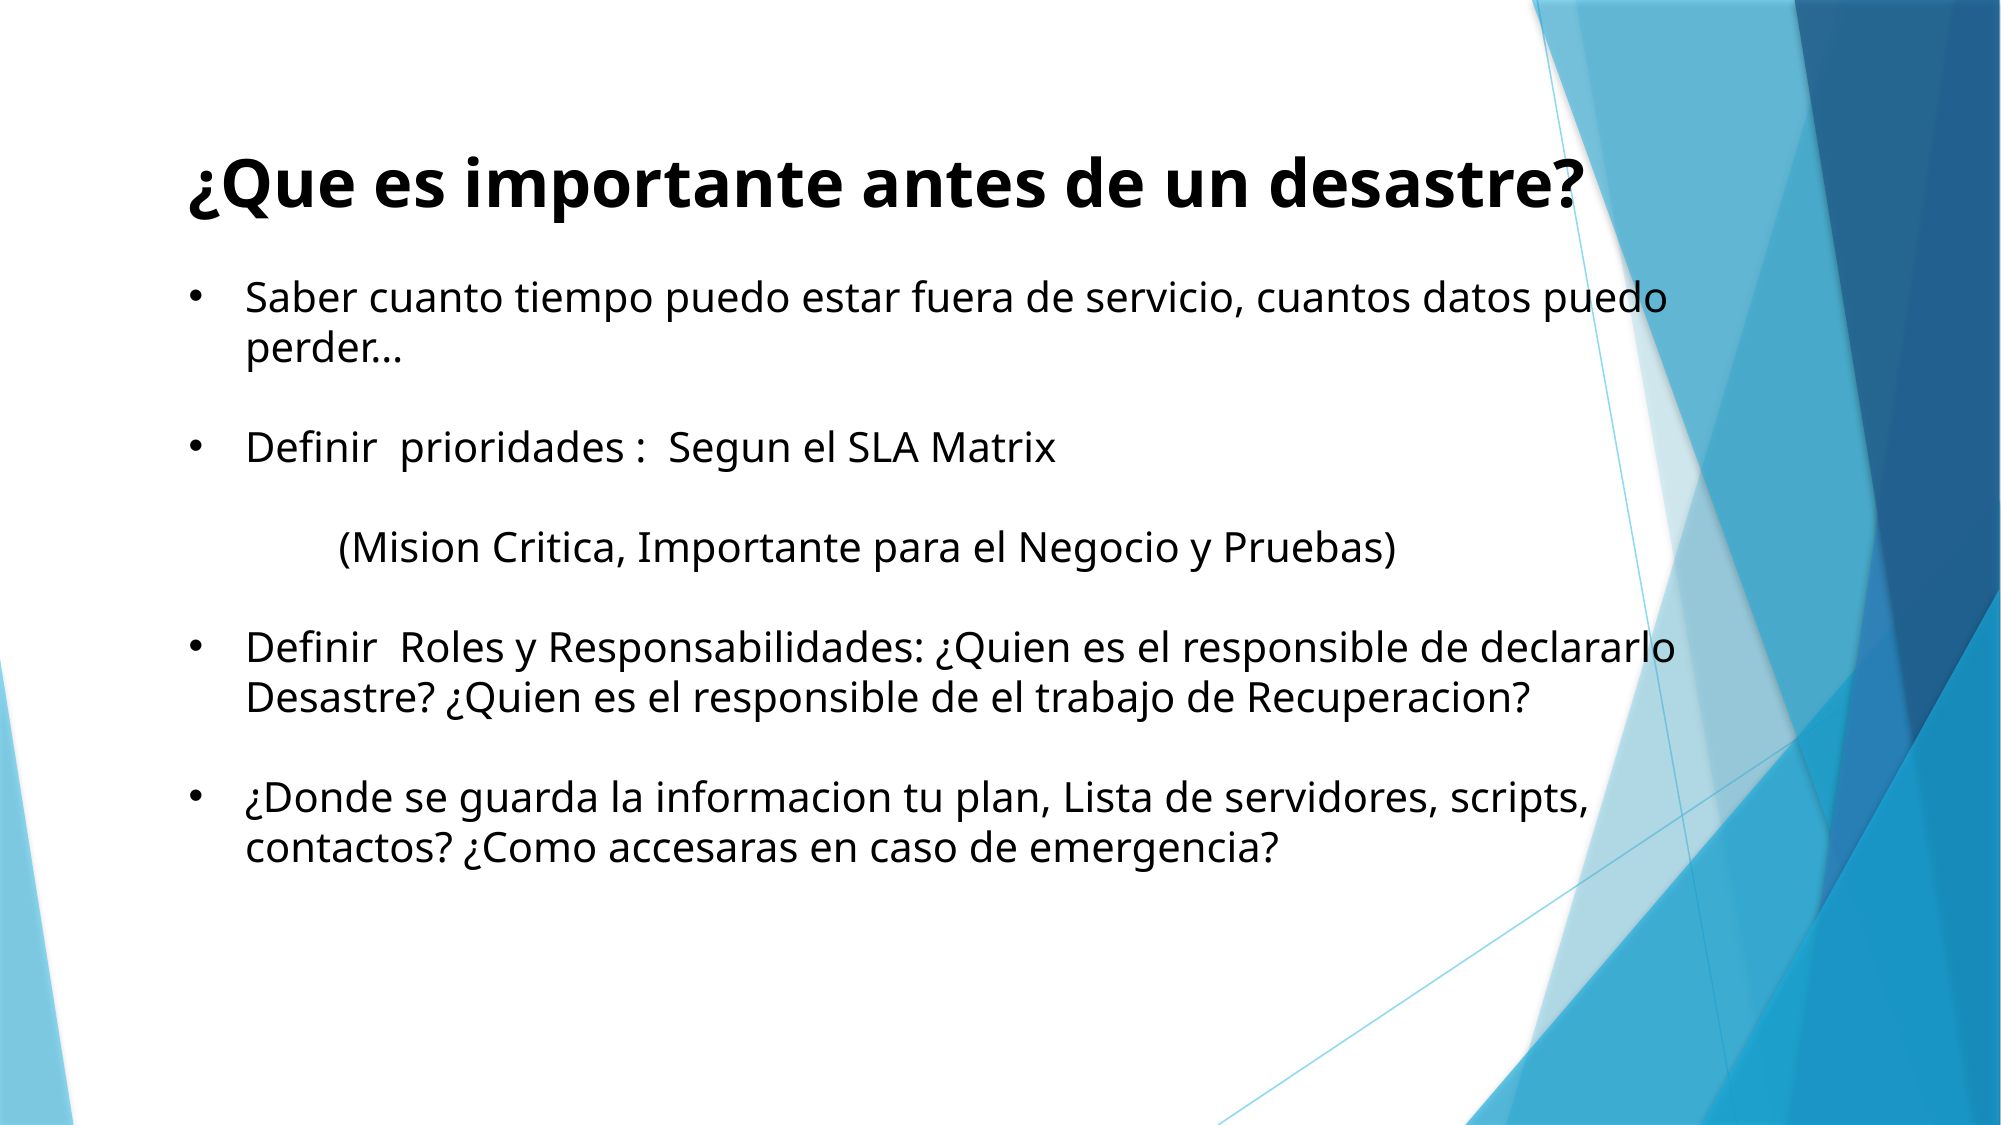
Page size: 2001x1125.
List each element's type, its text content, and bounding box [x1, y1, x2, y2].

text_box ¿Que es importante antes de un desastre? Saber cuanto tiempo puedo estar fuera de servicio, cuantos datos puedo perder… Definir prioridades : Segun el SLA Matrix (Mision Critica, Importante para el Negocio y Pruebas) Definir Roles y Responsabilidades: ¿Quien es el responsible de declararlo Desastre? ¿Quien es el responsible de el trabajo de Recuperacion? ¿Donde se guarda la informacion tu plan, Lista de servidores, scripts, contactos? ¿Como accesaras en caso de emergencia? [173, 132, 1783, 1013]
